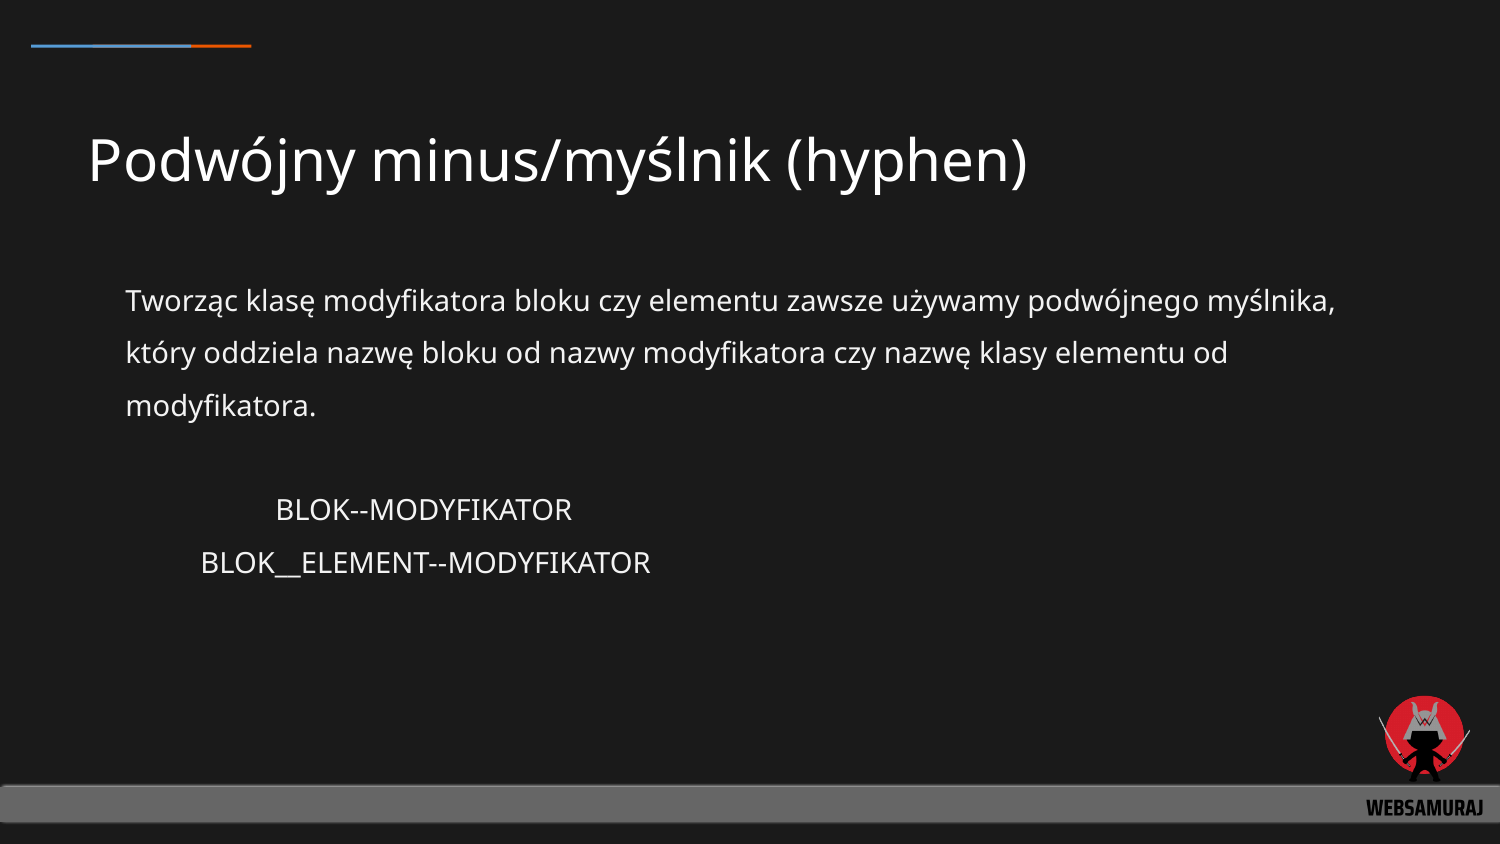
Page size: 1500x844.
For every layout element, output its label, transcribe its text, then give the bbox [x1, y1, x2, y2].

picture [1358, 689, 1491, 822]
subtitle Tworząc klasę modyfikatora bloku czy elementu zawsze używamy podwójnego myślnika, który oddziela nazwę bloku od nazwy modyfikatora czy nazwę klasy elementu od modyfikatora. BLOK--MODYFIKATOR BLOK__ELEMENT--MODYFIKATOR [110, 249, 1379, 742]
title Podwójny minus/myślnik (hyphen) [72, 97, 1416, 206]
